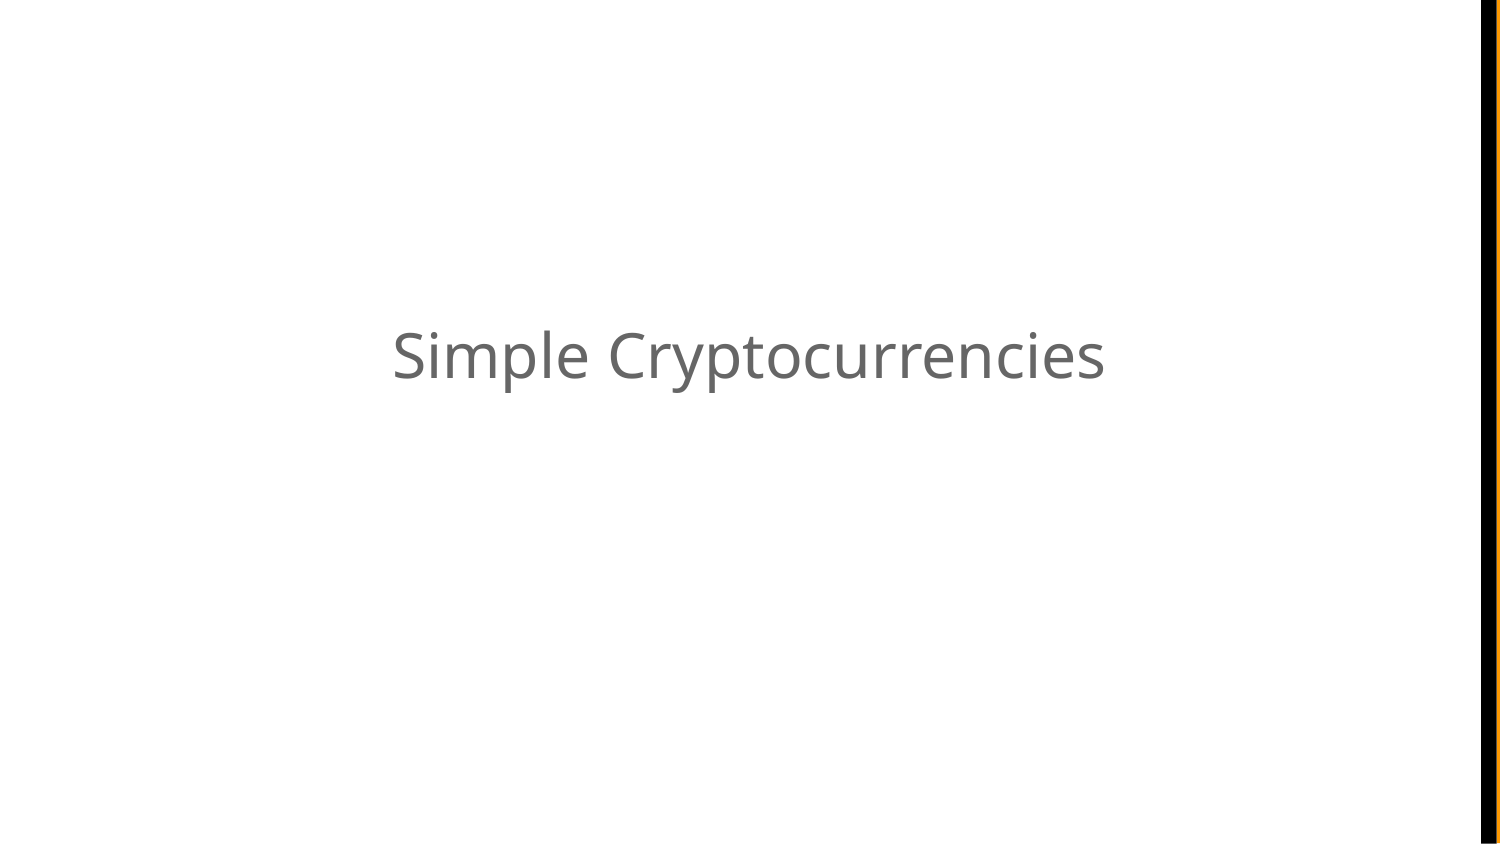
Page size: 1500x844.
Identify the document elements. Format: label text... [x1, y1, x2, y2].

text_box Simple Cryptocurrencies [112, 301, 1388, 430]
